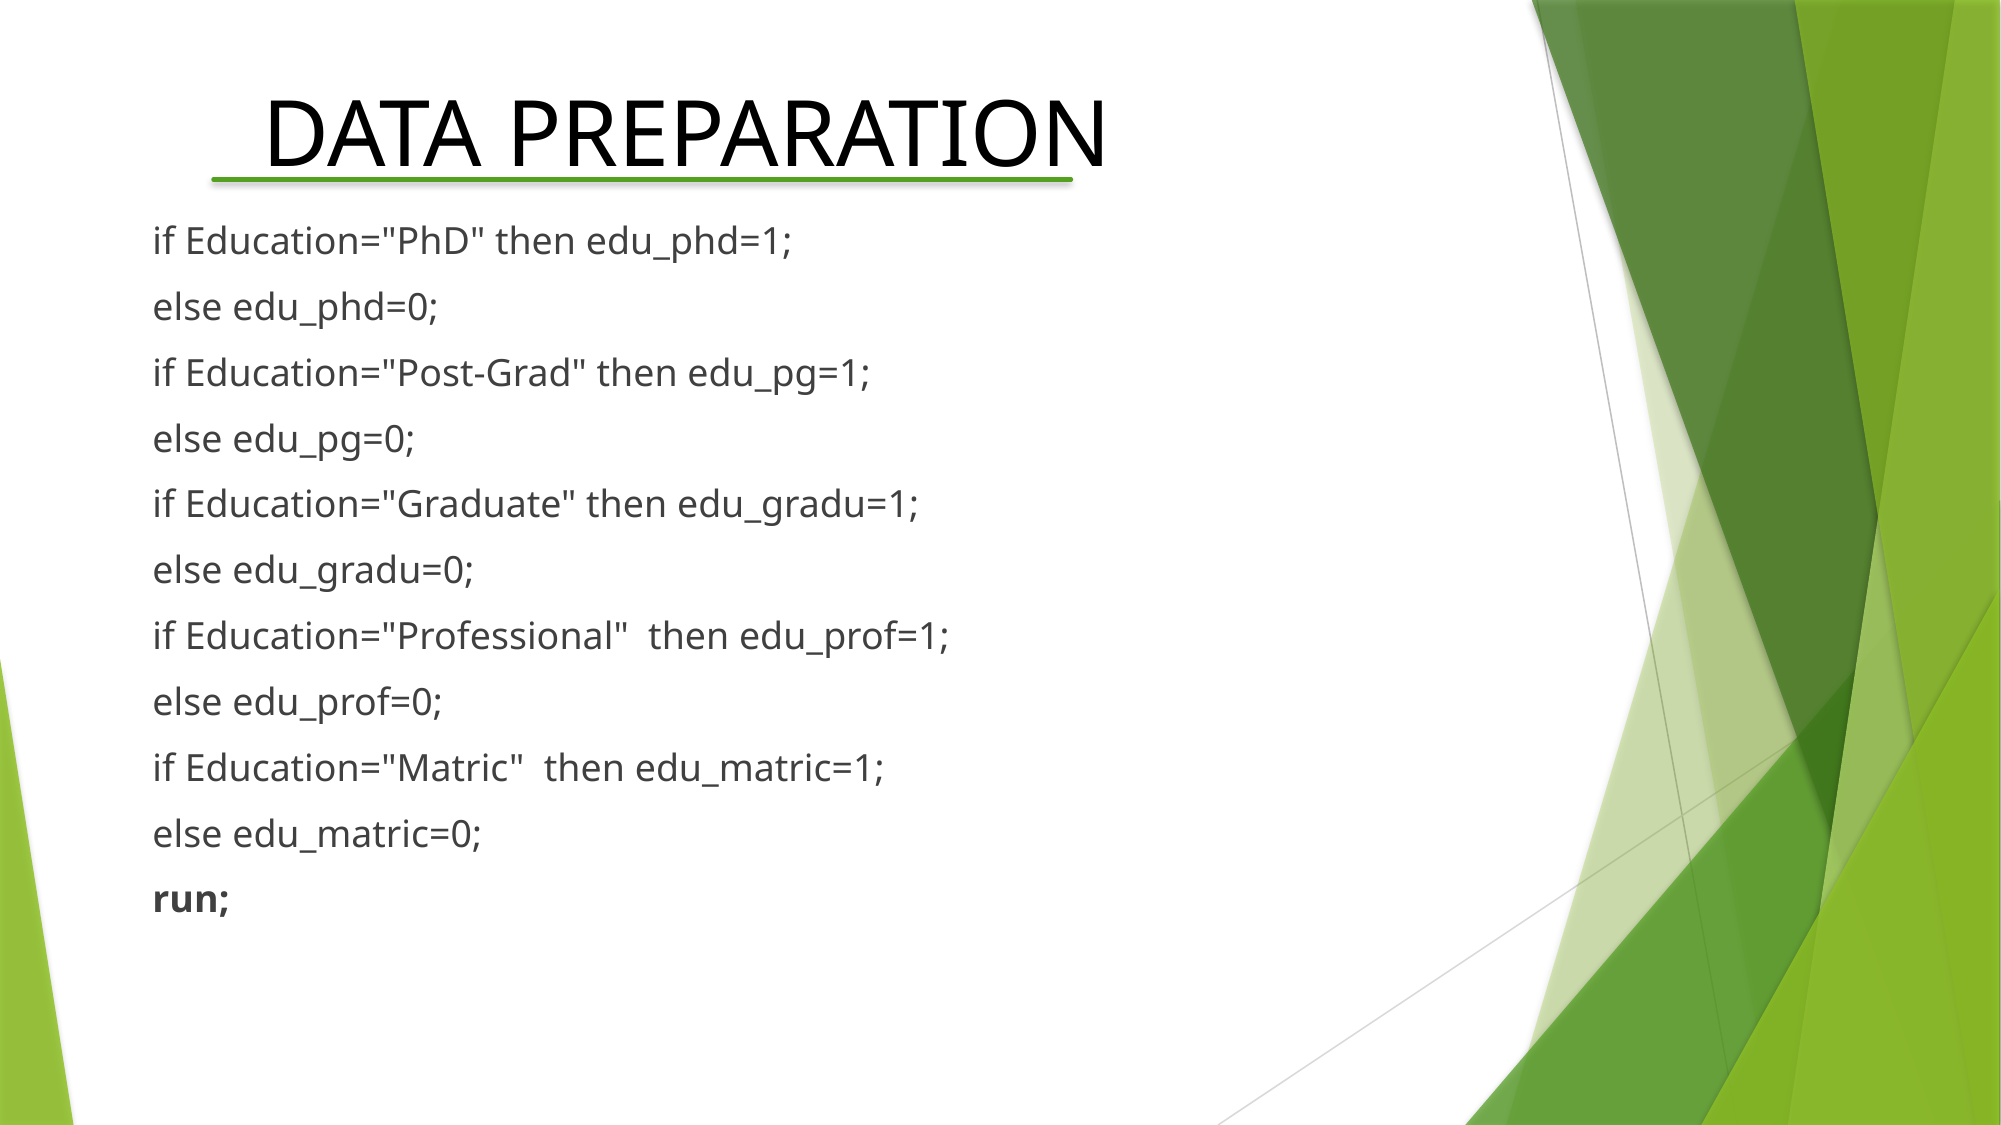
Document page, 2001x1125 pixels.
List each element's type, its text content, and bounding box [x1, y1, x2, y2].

list if Education="PhD" then edu_phd=1; else edu_phd=0; if Education="Post-Grad" then edu_pg=1; else edu_pg=0; if Education="Graduate" then edu_gradu=1; else edu_gradu=0; if Education="Professional" then edu_prof=1; else edu_prof=0; if Education="Matric" then edu_matric=1; else edu_matric=0; run; [137, 143, 1863, 1125]
text_box DATA PREPARATION [247, 27, 1973, 245]
